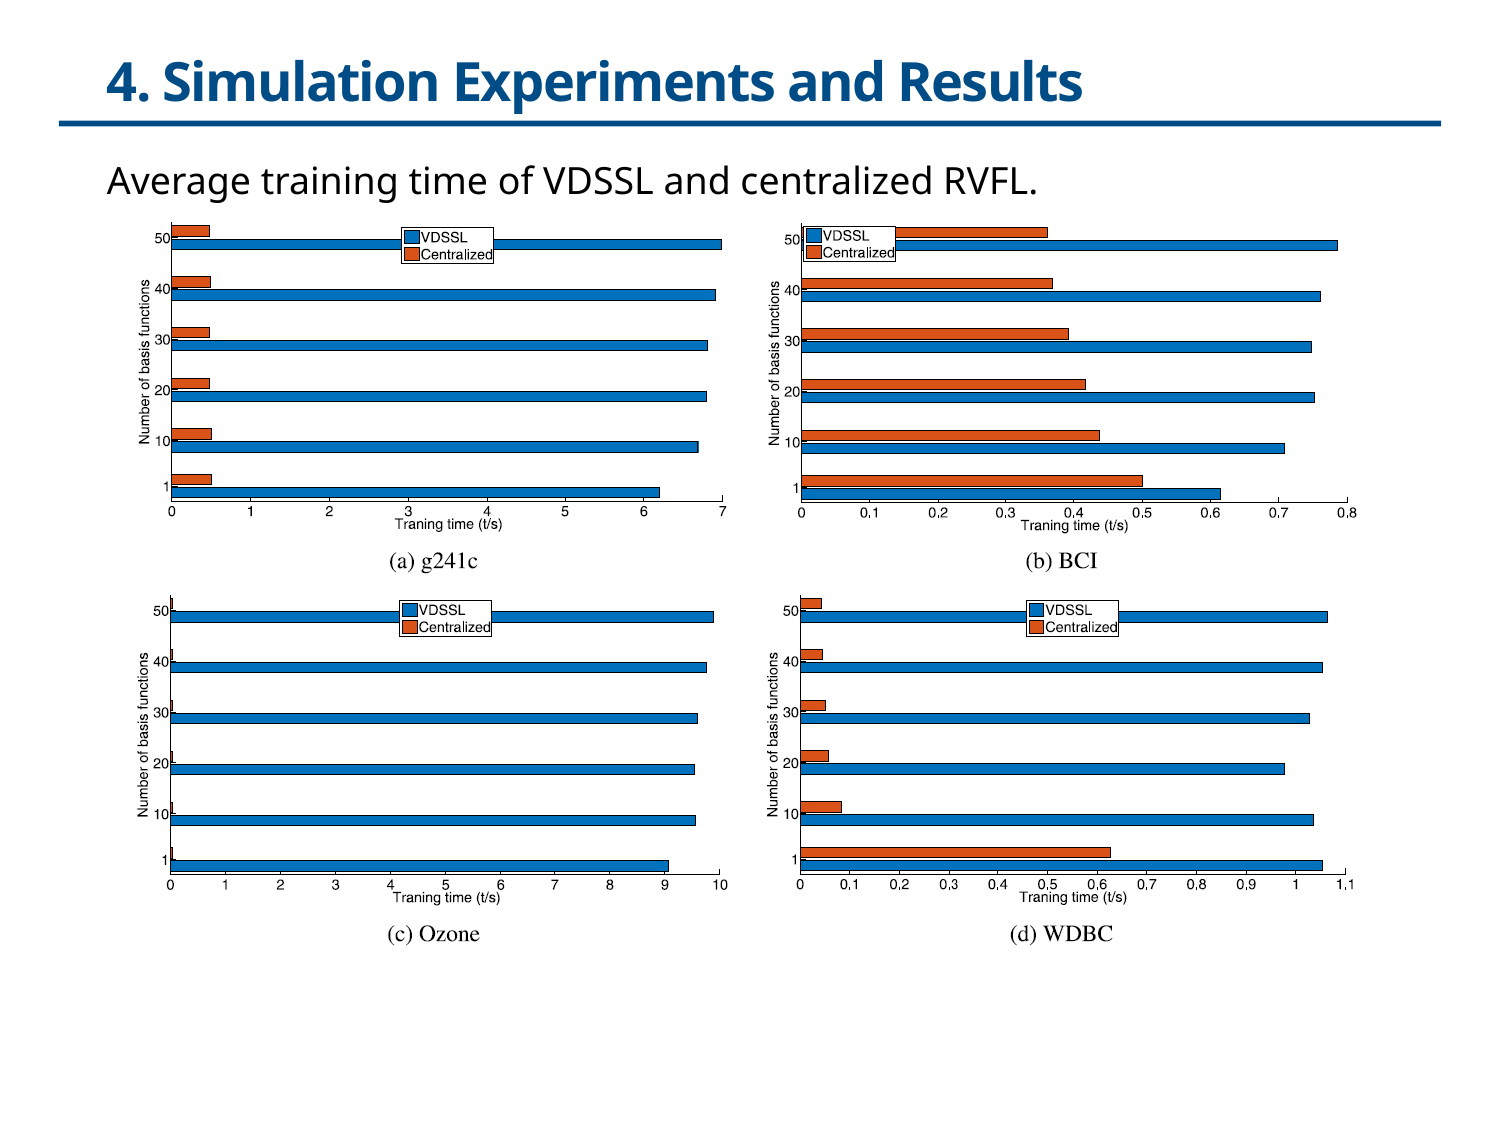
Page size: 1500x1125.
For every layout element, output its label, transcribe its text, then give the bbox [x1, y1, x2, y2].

text_box 4. Simulation Experiments and Results [92, 39, 1294, 119]
picture [132, 207, 1368, 960]
text_box Average training time of VDSSL and centralized RVFL. [92, 149, 1412, 255]
text_box [57, 119, 1443, 129]
